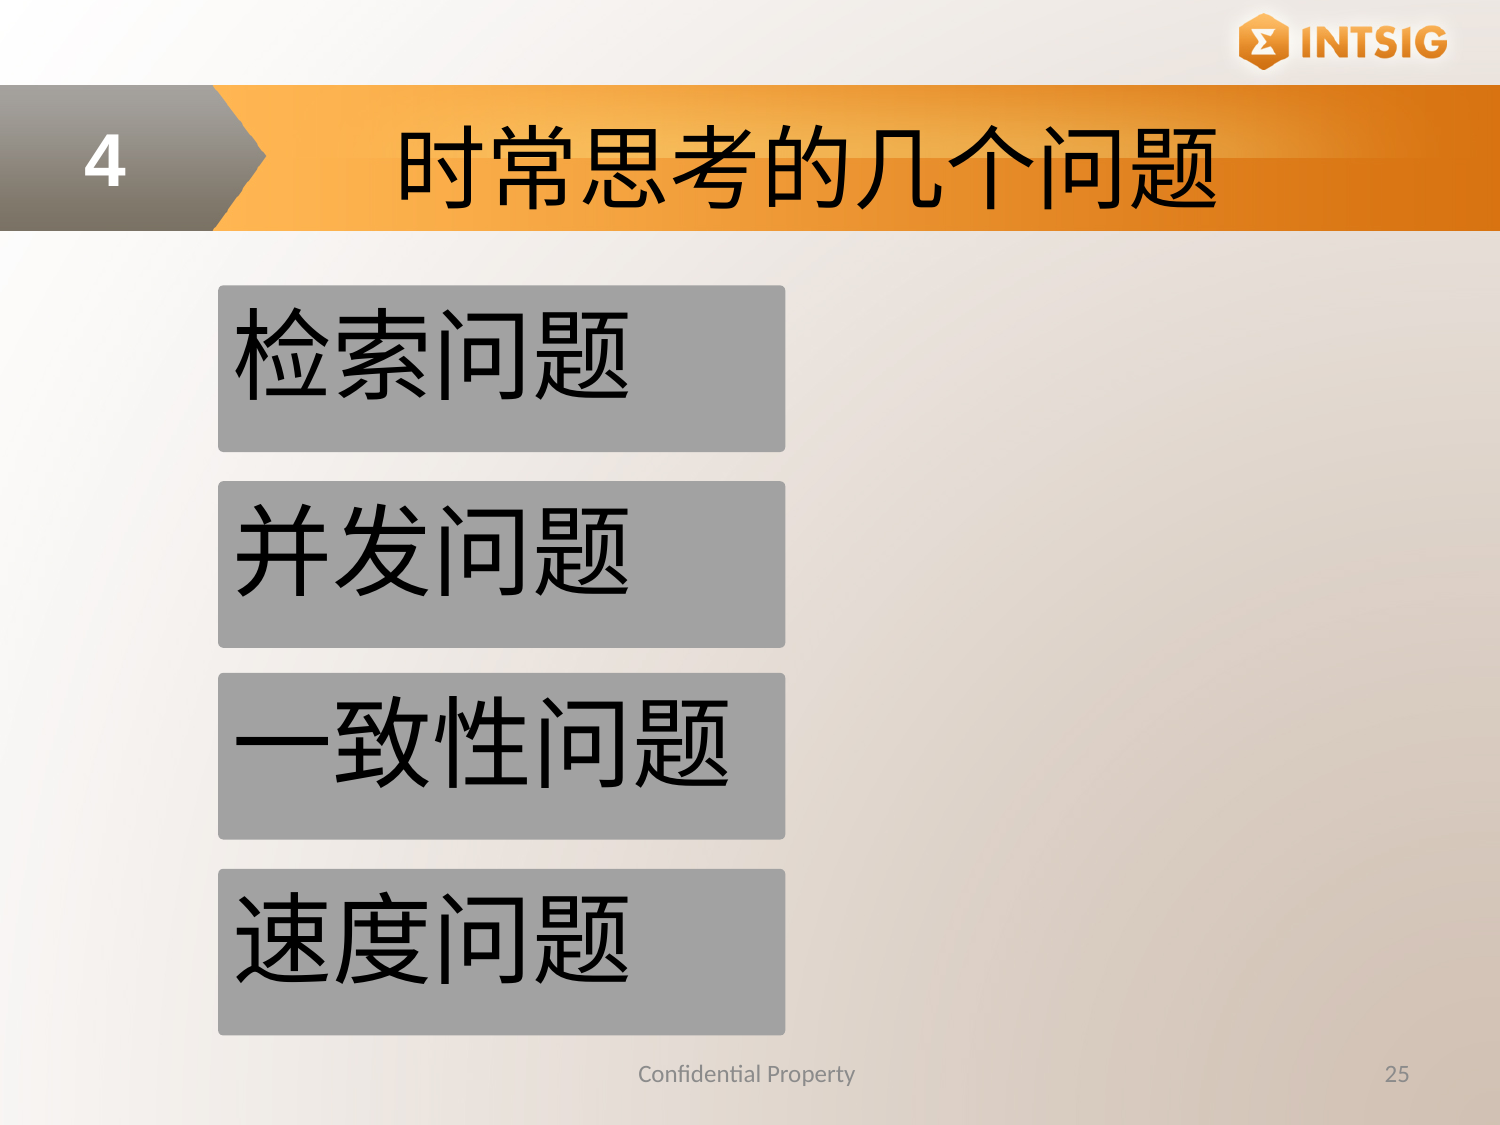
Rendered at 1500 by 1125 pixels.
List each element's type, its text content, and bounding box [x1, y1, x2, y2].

picture [0, 0, 1500, 1125]
text_box 4 [70, 103, 140, 209]
text_box [215, 479, 788, 650]
text_box 速度问题 [218, 868, 715, 1004]
text_box 一致性问题 [218, 672, 786, 808]
text_box 时常思考的几个问题 [277, 103, 1338, 229]
footer Confidential Property [512, 1042, 988, 1103]
text_box 并发问题 [218, 481, 715, 616]
text_box [215, 673, 788, 842]
slide_number 25 [1074, 1042, 1425, 1103]
text_box [215, 283, 788, 455]
text_box 检索问题 [218, 285, 715, 421]
text_box [215, 866, 788, 1038]
